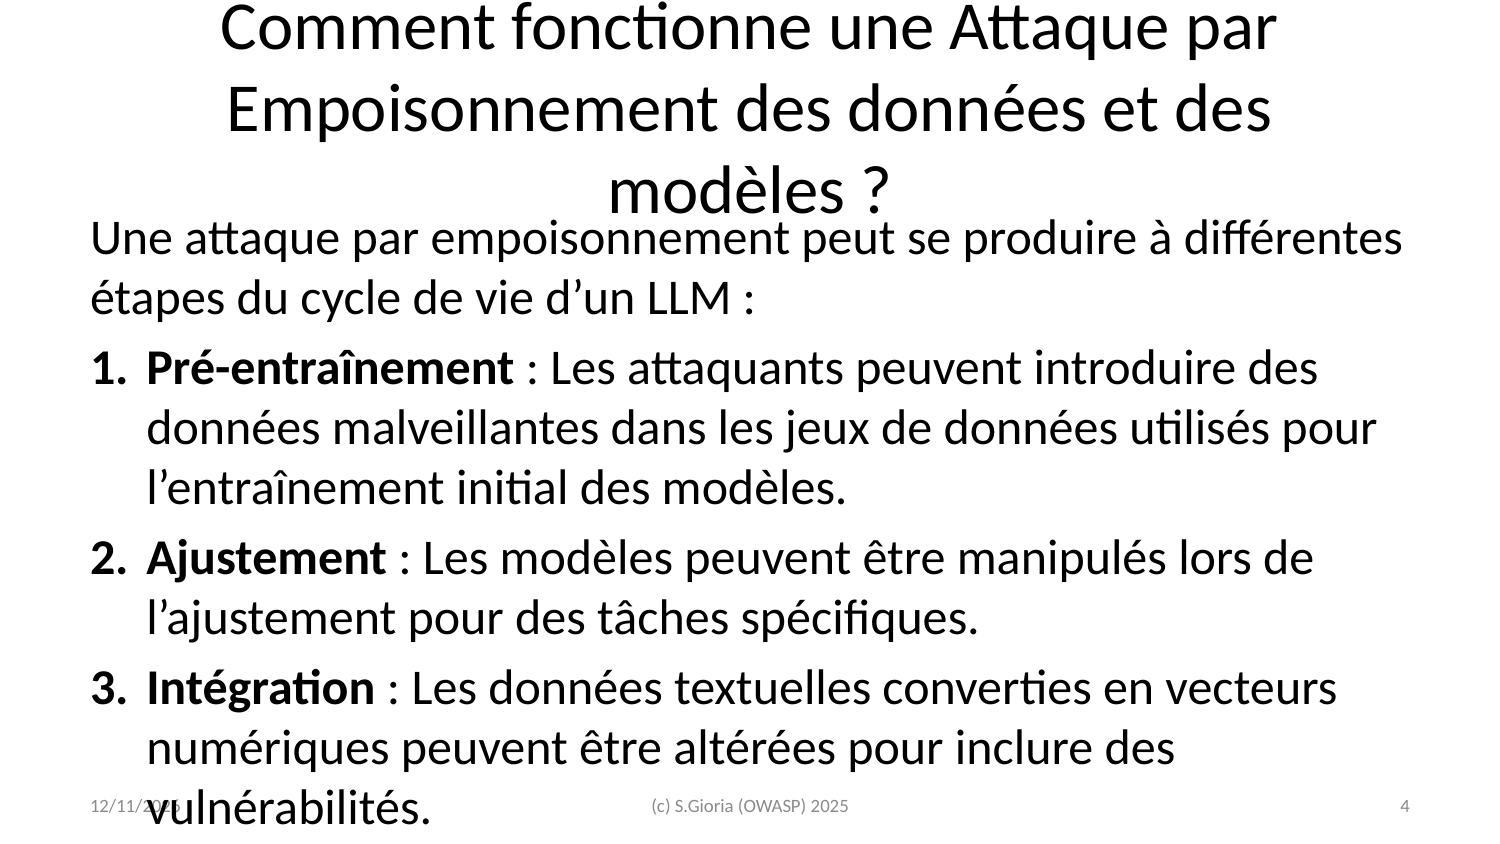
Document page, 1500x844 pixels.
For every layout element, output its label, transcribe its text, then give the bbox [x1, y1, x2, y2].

list Une attaque par empoisonnement peut se produire à différentes étapes du cycle de vie d’un LLM : Pré-entraînement : Les attaquants peuvent introduire des données malveillantes dans les jeux de données utilisés pour l’entraînement initial des modèles. Ajustement : Les modèles peuvent être manipulés lors de l’ajustement pour des tâches spécifiques. Intégration : Les données textuelles converties en vecteurs numériques peuvent être altérées pour inclure des vulnérabilités. Ces attaques peuvent passer inaperçues, car les modèles peuvent sembler fonctionner correctement tout en produisant des résultats biaisés ou malveillants. [75, 196, 1425, 754]
title Comment fonctionne une Attaque par Empoisonnement des données et des modèles ? [75, 33, 1425, 175]
footer (c) S.Gioria (OWASP) 2025 [512, 782, 988, 827]
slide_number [75, 782, 425, 827]
slide_number ‹#› [1074, 782, 1425, 827]
